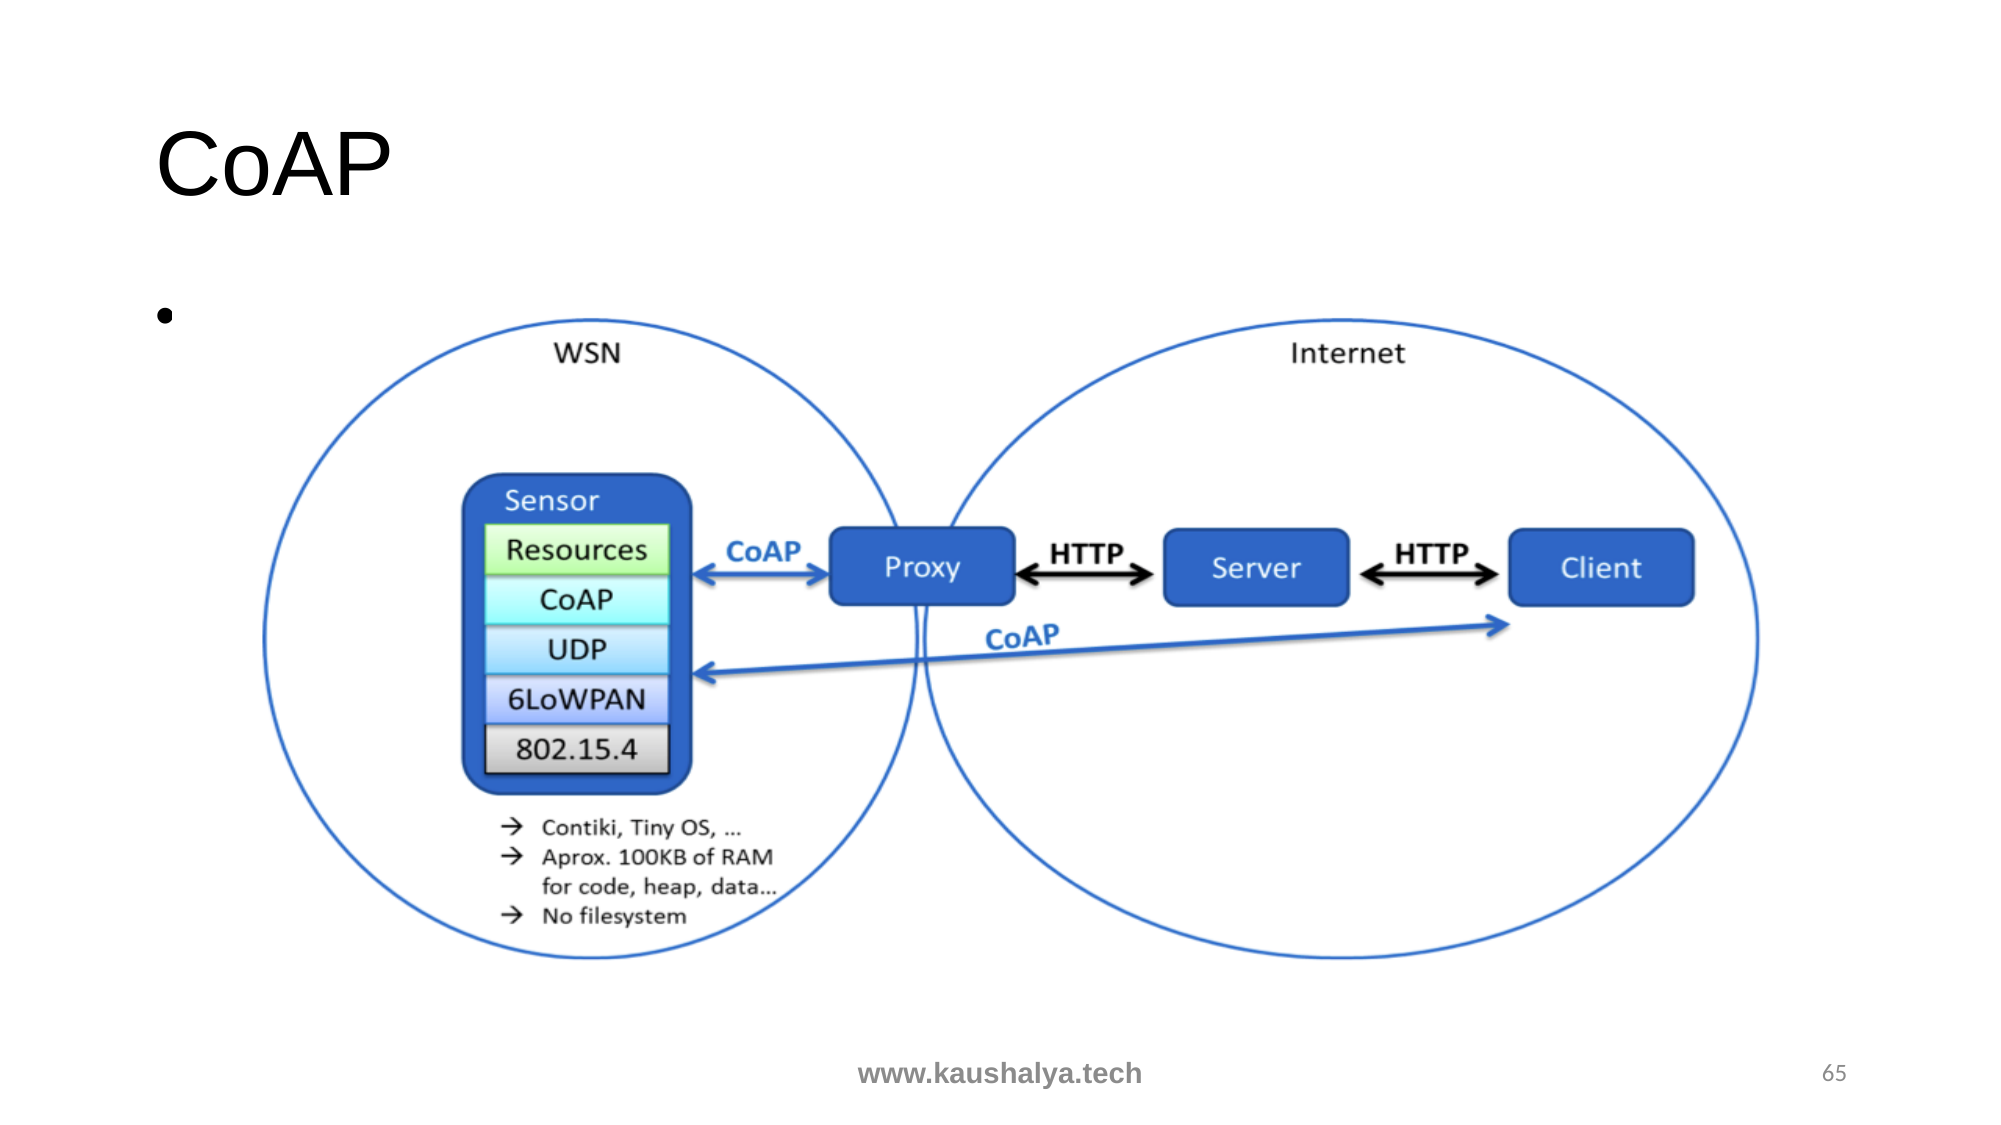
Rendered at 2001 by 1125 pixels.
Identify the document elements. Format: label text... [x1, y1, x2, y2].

slide_number 65 [1413, 1041, 1863, 1103]
picture [172, 252, 1828, 989]
footer www.kaushalya.tech [663, 1041, 1338, 1103]
title CoAP [140, 53, 1863, 278]
list [140, 280, 1863, 1014]
